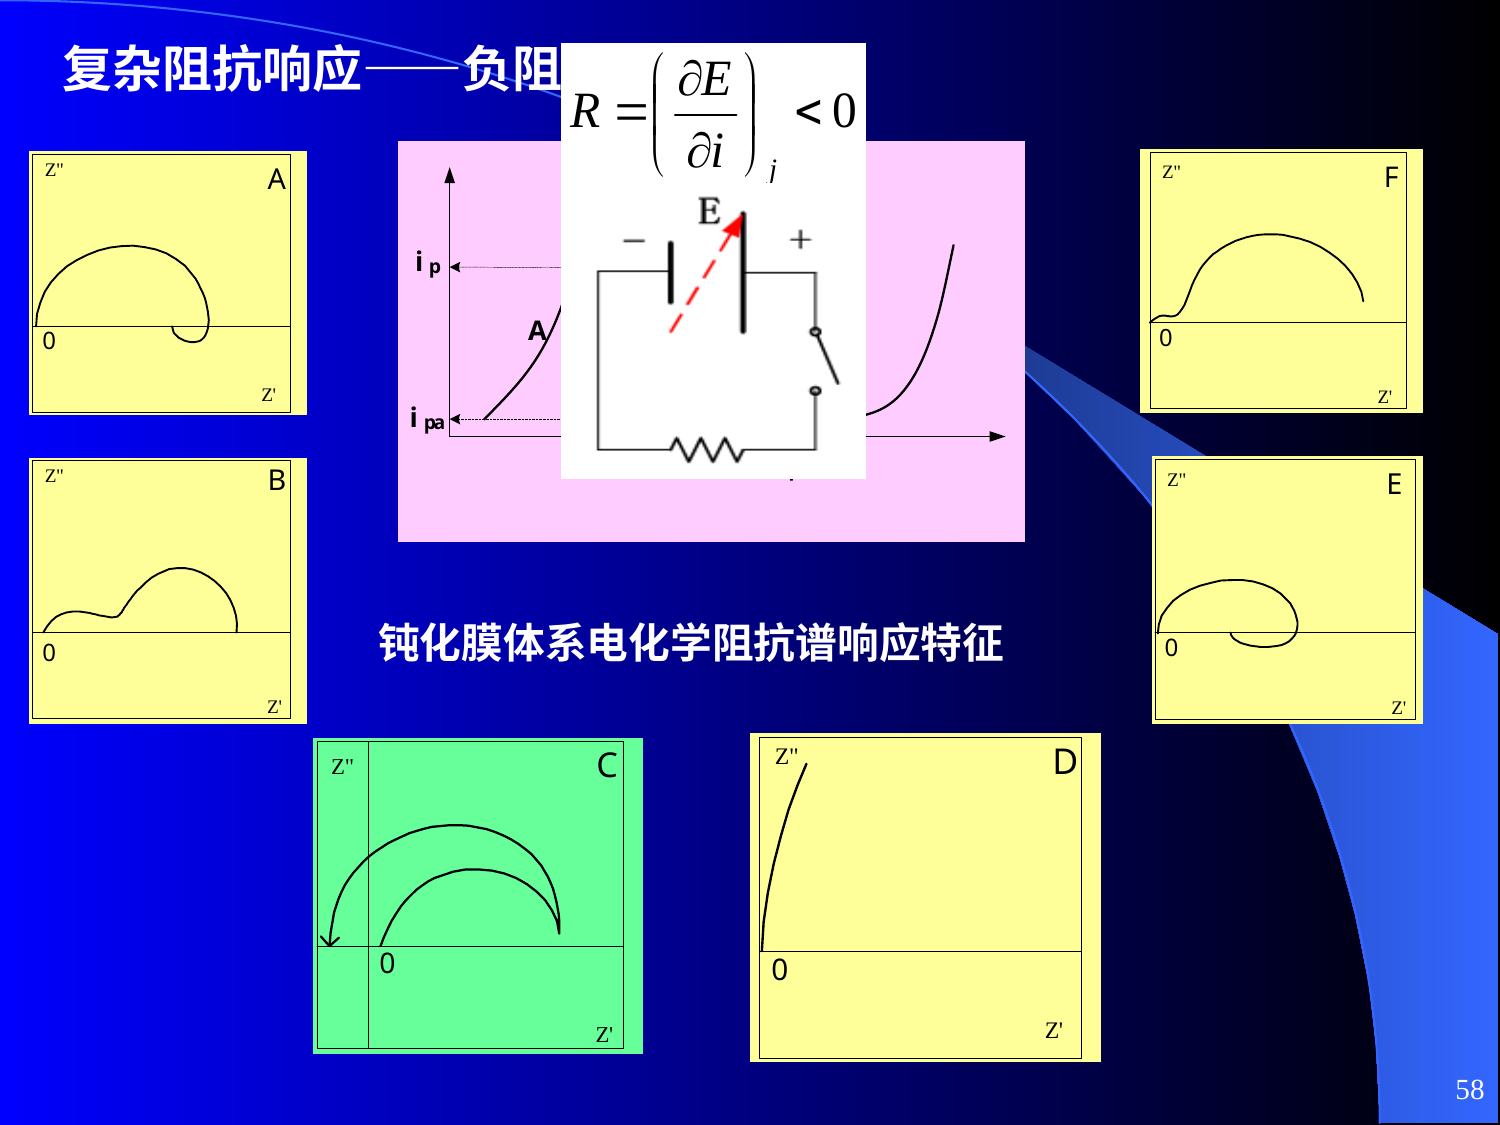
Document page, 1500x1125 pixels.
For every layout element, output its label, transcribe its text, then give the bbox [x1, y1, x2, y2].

title 复杂阻抗响应——负阻抗行为 [46, 34, 1323, 100]
slide_number 58 [1406, 1049, 1500, 1125]
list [29, 457, 308, 724]
text_box 钝化膜体系电化学阻抗谱响应特征 [363, 609, 1079, 675]
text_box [1151, 455, 1424, 725]
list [29, 150, 308, 416]
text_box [1139, 148, 1424, 414]
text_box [749, 732, 1102, 1063]
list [312, 738, 644, 1055]
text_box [560, 42, 866, 479]
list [398, 140, 1025, 543]
